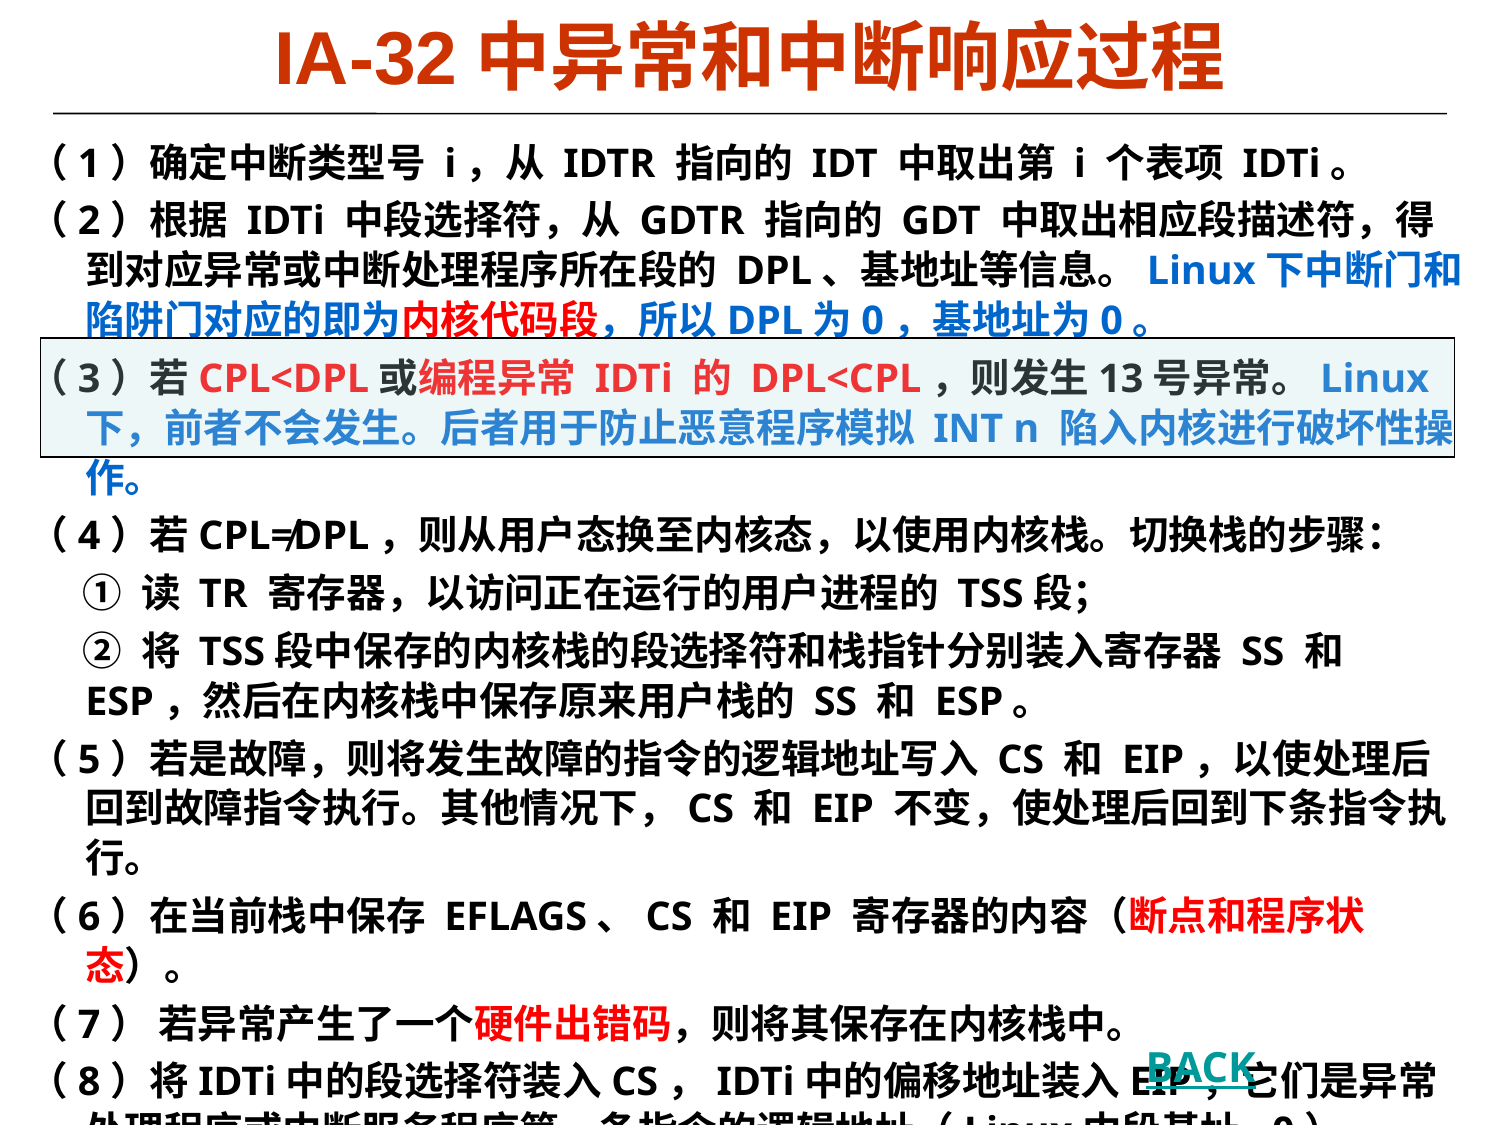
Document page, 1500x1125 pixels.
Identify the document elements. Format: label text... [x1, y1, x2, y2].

text_box [40, 338, 1455, 457]
title IA-32中异常和中断响应过程 [75, 8, 1425, 101]
list （1）确定中断类型号 i，从 IDTR 指向的 IDT 中取出第 i 个表项 IDTi。 （2）根据 IDTi 中段选择符，从 GDTR 指向的 GDT 中取出相应段描述符，得到对应异常或中断处理程序所在段的 DPL、基地址等信息。Linux下中断门和陷阱门对应的即为内核代码段，所以DPL为0，基地址为0。 （3）若CPL<DPL或编程异常 IDTi 的 DPL<CPL，则发生13号异常。Linux下，前者不会发生。后者用于防止恶意程序模拟 INT n 陷入内核进行破坏性操作。 （4）若CPL≠DPL，则从用户态换至内核态，以使用内核栈。切换栈的步骤： ① 读 TR 寄存器，以访问正在运行的用户进程的 TSS段； ② 将 TSS段中保存的内核栈的段选择符和栈指针分别装入寄存器 SS 和 ESP，然后在内核栈中保存原来用户栈的 SS 和 ESP。 （5）若是故障，则将发生故障的指令的逻辑地址写入 CS 和 EIP，以使处理后回到故障指令执行。其他情况下，CS 和 EIP 不变，使处理后回到下条指令执行。 （6）在当前栈中保存 EFLAGS、CS 和 EIP 寄存器的内容（断点和程序状态）。 （7） 若异常产生了一个硬件出错码，则将其保存在内核栈中。 （8）将IDTi中的段选择符装入CS，IDTi中的偏移地址装入EIP，它们是异常处理程序或中断服务程序第一条指令的逻辑地址（Linux中段基址=0）。 [14, 127, 1484, 1053]
text_box BACK [1130, 1033, 1300, 1106]
